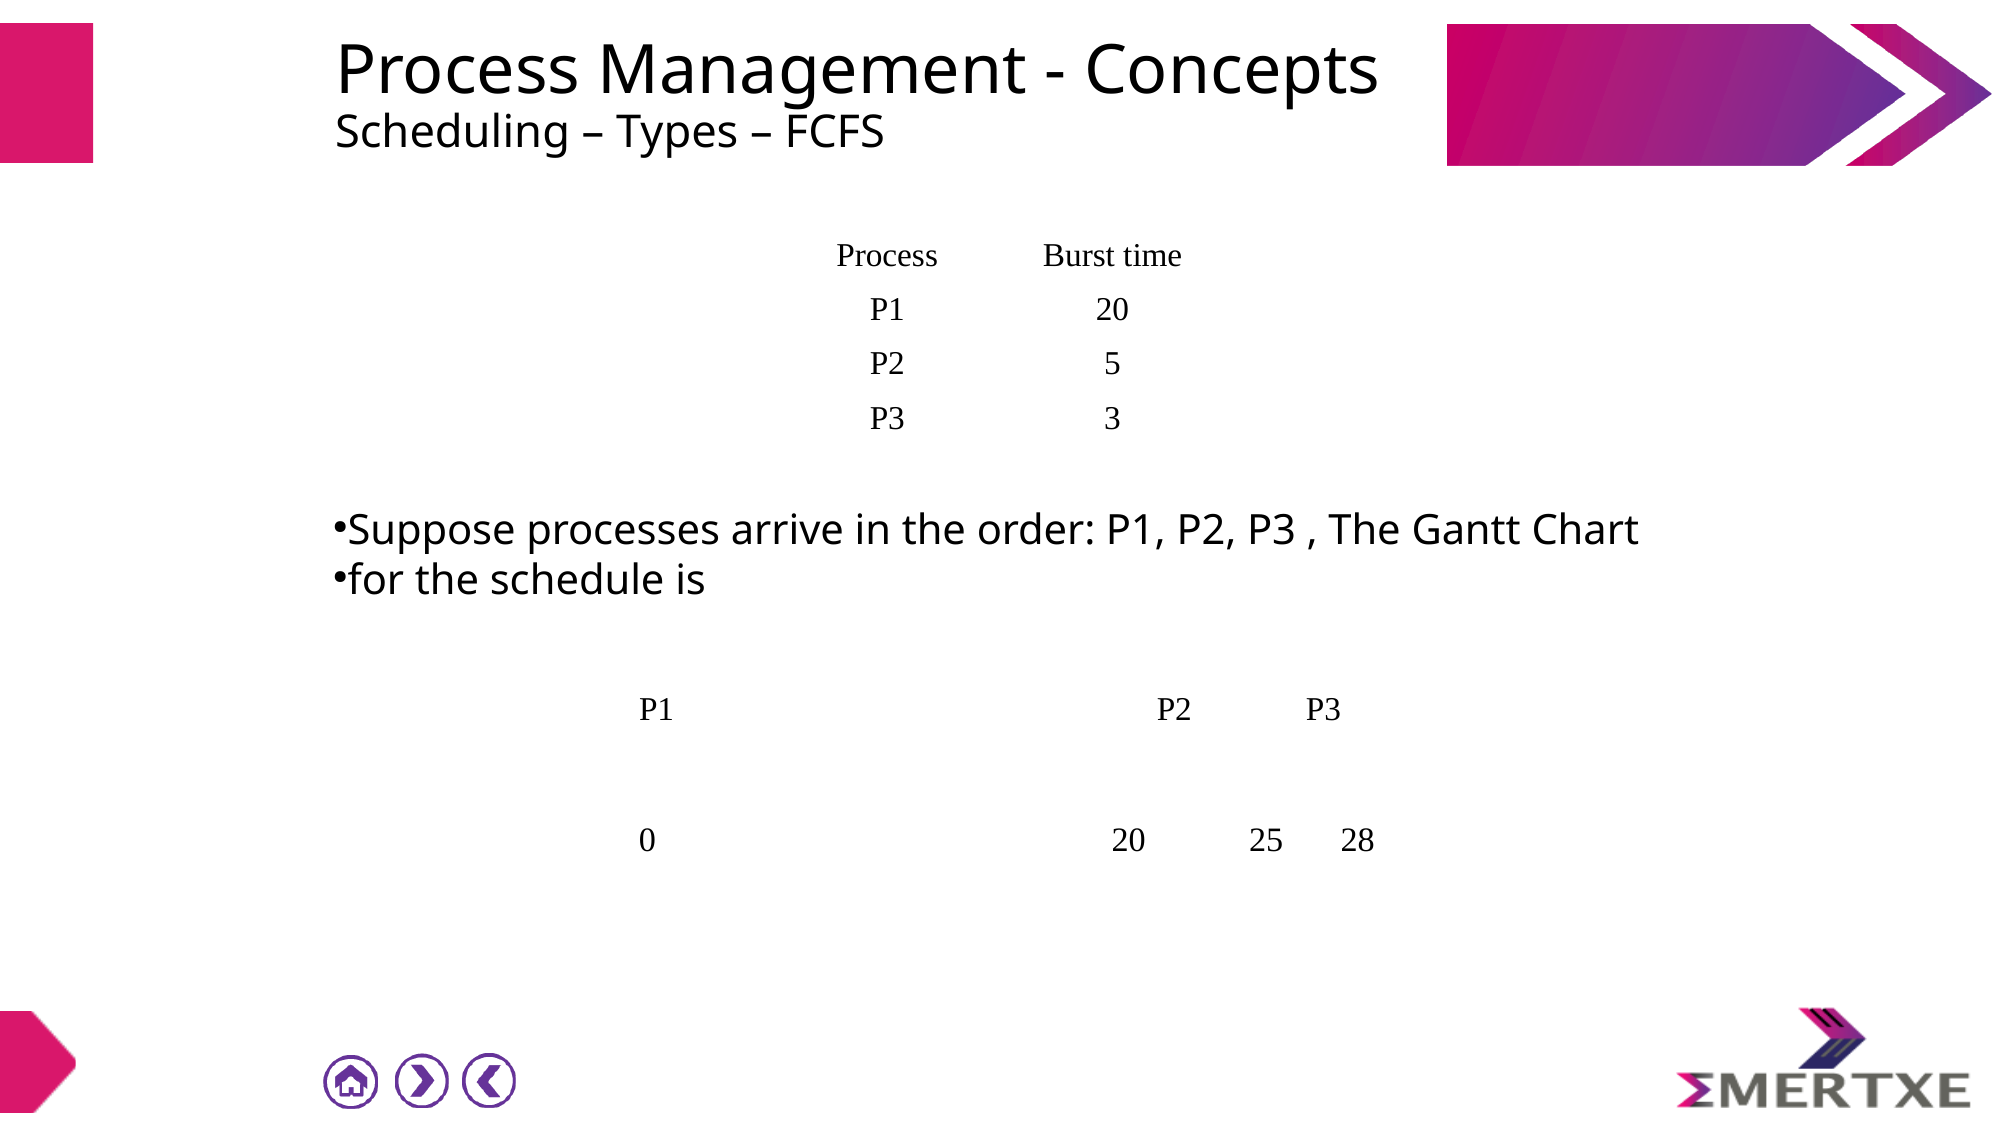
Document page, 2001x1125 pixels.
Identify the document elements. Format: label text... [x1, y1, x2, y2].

table_cell P1 [775, 284, 1000, 338]
picture [323, 1054, 378, 1110]
table_header P3 [1292, 683, 1381, 791]
picture [1675, 24, 1992, 166]
table_header Process [775, 229, 1000, 284]
table_cell P2 [775, 338, 1000, 393]
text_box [611, 803, 1390, 864]
table_header Burst time [1000, 229, 1225, 284]
table_header P1 [626, 683, 1143, 791]
table_cell P3 [775, 393, 1000, 447]
picture [461, 1053, 517, 1108]
table_header P2 [1143, 683, 1292, 791]
picture [1676, 1004, 1972, 1108]
table_cell 20 [1000, 284, 1225, 338]
picture [394, 1053, 450, 1108]
table_cell 5 [1000, 338, 1225, 393]
table_cell 3 [1000, 393, 1225, 447]
title Process Management - Concepts Scheduling – Types – FCFS [335, 1, 1675, 190]
text_box Suppose processes arrive in the order: P1, P2, P3 , The Gantt Chart for the schedule is [319, 496, 1653, 610]
